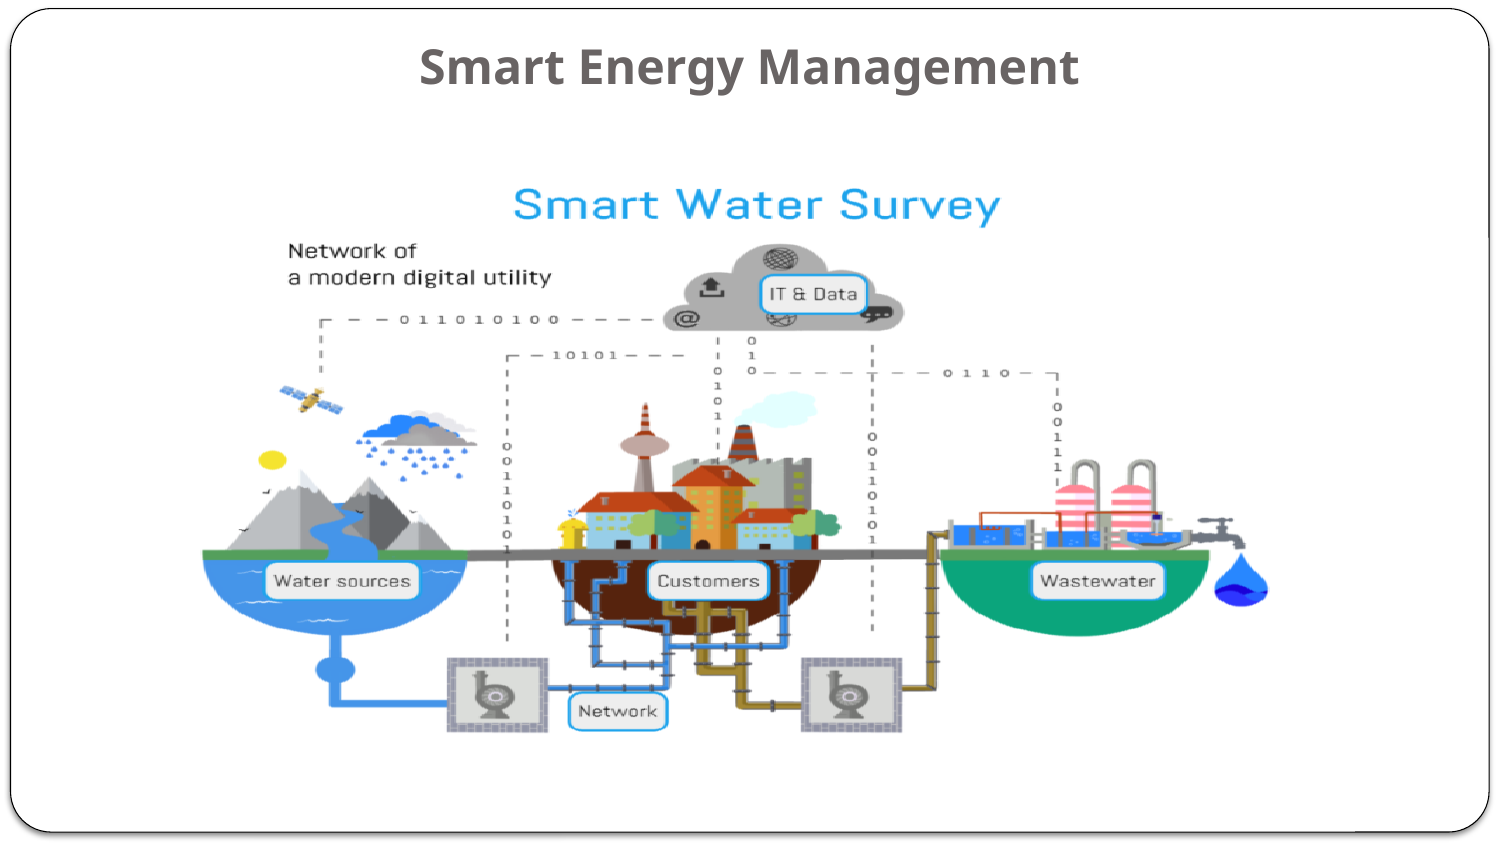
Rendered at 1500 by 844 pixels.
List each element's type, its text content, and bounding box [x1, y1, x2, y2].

picture [174, 159, 1297, 757]
title Smart Energy Management [75, 28, 1425, 109]
text_box [25, 0, 75, 27]
